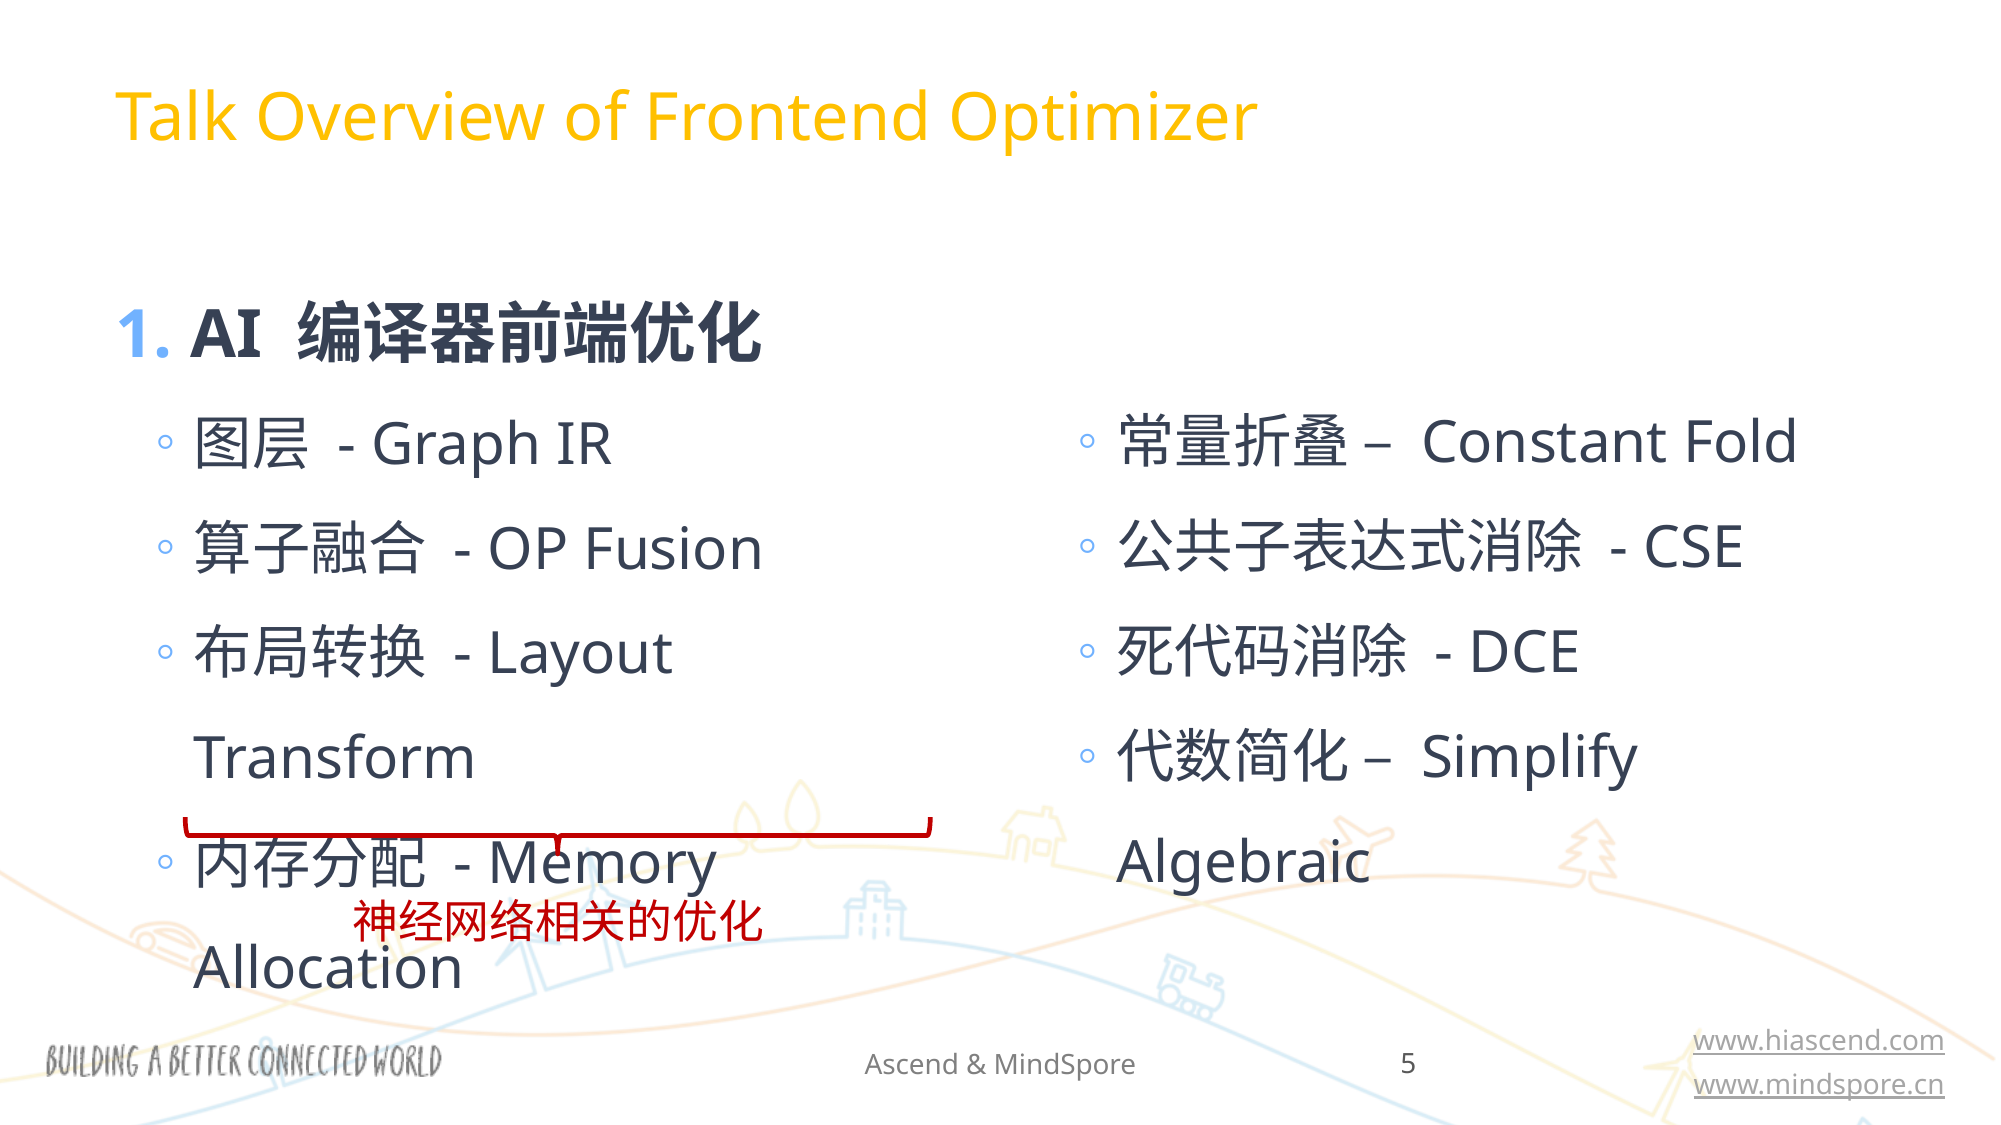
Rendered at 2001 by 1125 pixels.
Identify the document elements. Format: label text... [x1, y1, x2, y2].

text_box AI 编译器前端优化 图层 - Graph IR 算子融合 - OP Fusion 布局转换 - Layout Transform 内存分配 - Memory Allocation [101, 243, 977, 975]
picture [23, 1023, 468, 1105]
text_box 常量折叠 – Constant Fold 公共子表达式消除 - CSE 死代码消除 - DCE 代数简化 – Simplify Algebraic [1024, 362, 1900, 856]
text_box 神经网络相关的优化 [337, 885, 779, 956]
text_box [184, 817, 932, 855]
text_box Talk Overview of Frontend Optimizer [101, 66, 1900, 163]
